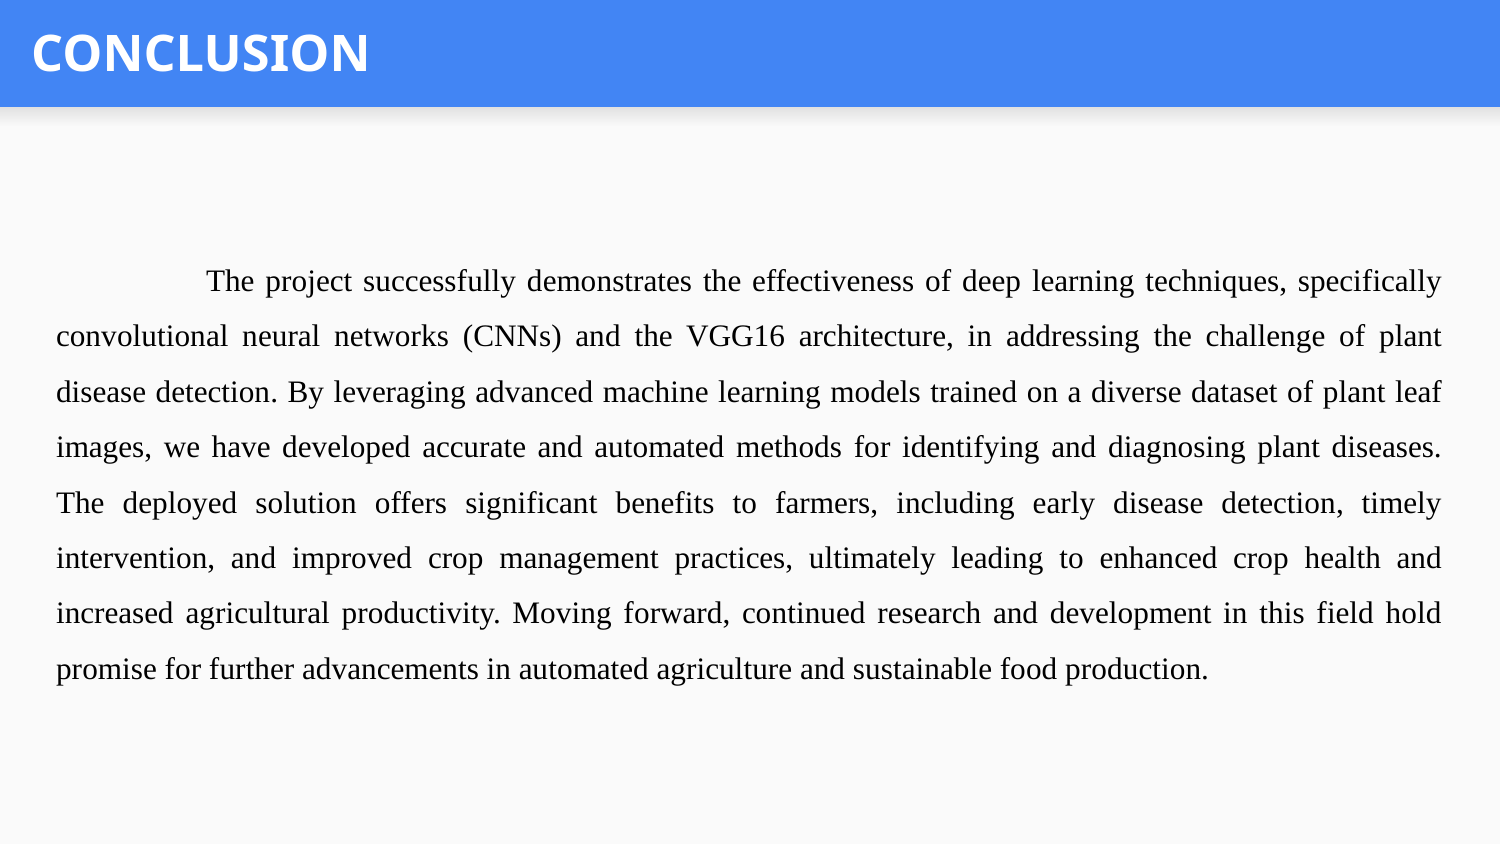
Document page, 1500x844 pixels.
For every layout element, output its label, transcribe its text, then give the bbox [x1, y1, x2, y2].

title CONCLUSION [16, 2, 1464, 102]
text_box The project successfully demonstrates the effectiveness of deep learning techniques, specifically convolutional neural networks (CNNs) and the VGG16 architecture, in addressing the challenge of plant disease detection. By leveraging advanced machine learning models trained on a diverse dataset of plant leaf images, we have developed accurate and automated methods for identifying and diagnosing plant diseases. The deployed solution offers significant benefits to farmers, including early disease detection, timely intervention, and improved crop management practices, ultimately leading to enhanced crop health and increased agricultural productivity. Moving forward, continued research and development in this field hold promise for further advancements in automated agriculture and sustainable food production. [41, 227, 1459, 701]
